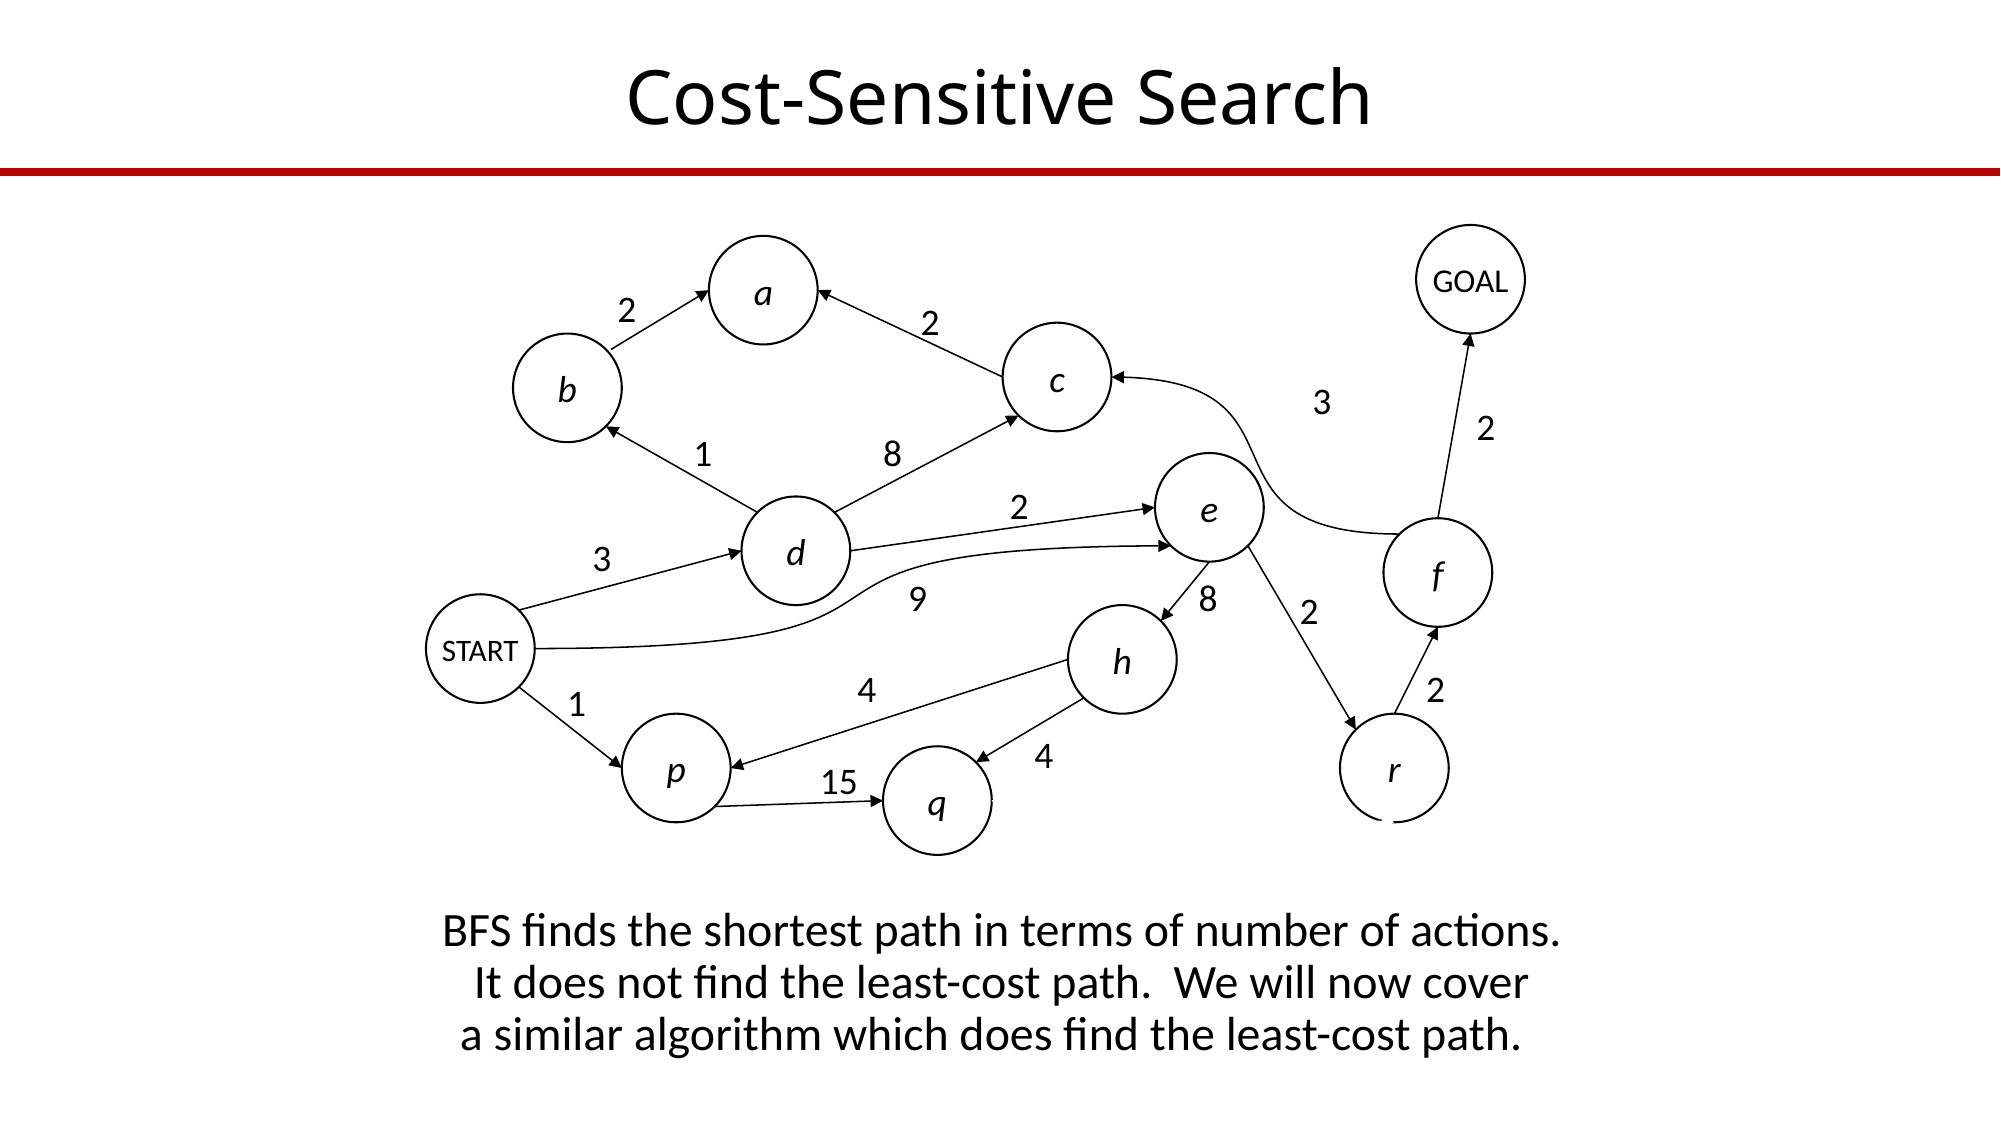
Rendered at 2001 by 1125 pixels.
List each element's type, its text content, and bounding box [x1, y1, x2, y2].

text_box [425, 224, 1525, 855]
title Cost-Sensitive Search [137, 50, 1863, 150]
list BFS finds the shortest path in terms of number of actions. It does not find the least-cost path. We will now cover a similar algorithm which does find the least-cost path. [140, 897, 1866, 1069]
